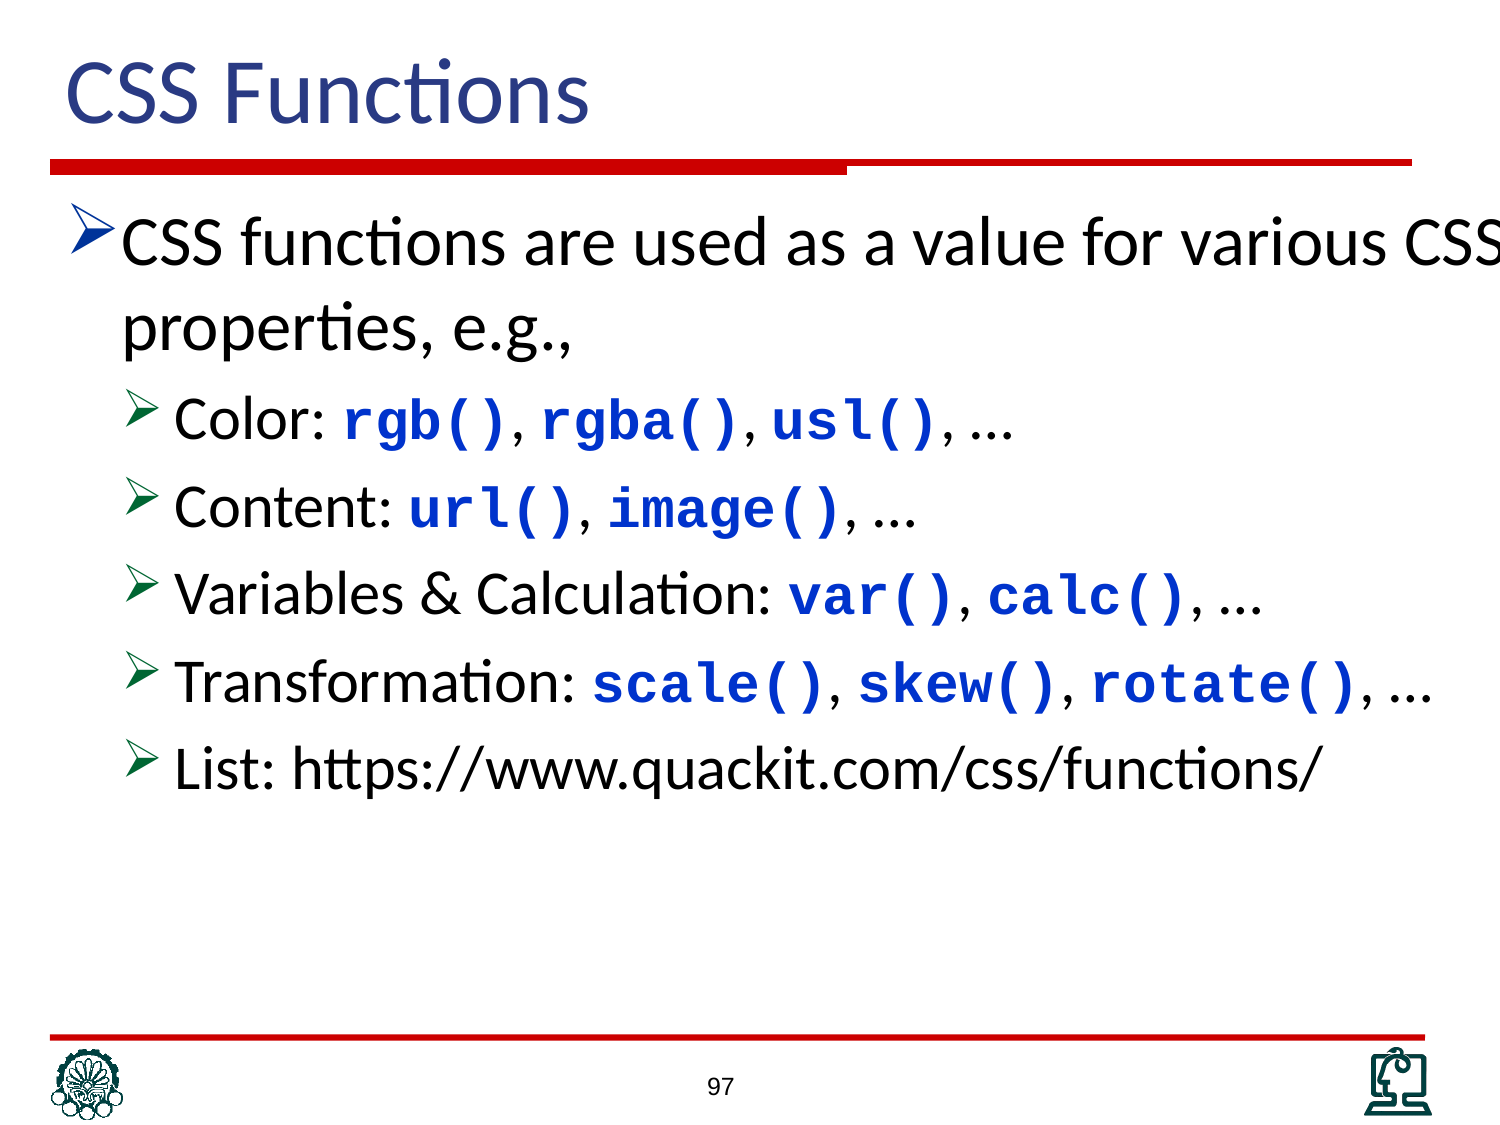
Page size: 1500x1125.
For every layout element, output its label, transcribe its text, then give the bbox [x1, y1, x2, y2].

picture [50, 1047, 125, 1122]
slide_number 97 [649, 1062, 751, 1103]
list CSS functions are used as a value for various CSS properties, e.g., Color: rgb(), rgba(), usl(), … Content: url(), image(), … Variables & Calculation: var(), calc(), … Transformation: scale(), skew(), rotate(), … List: https://www.quackit.com/css/functions/ [49, 187, 1500, 1038]
picture [1362, 1045, 1438, 1119]
title CSS Functions [49, 24, 1438, 151]
